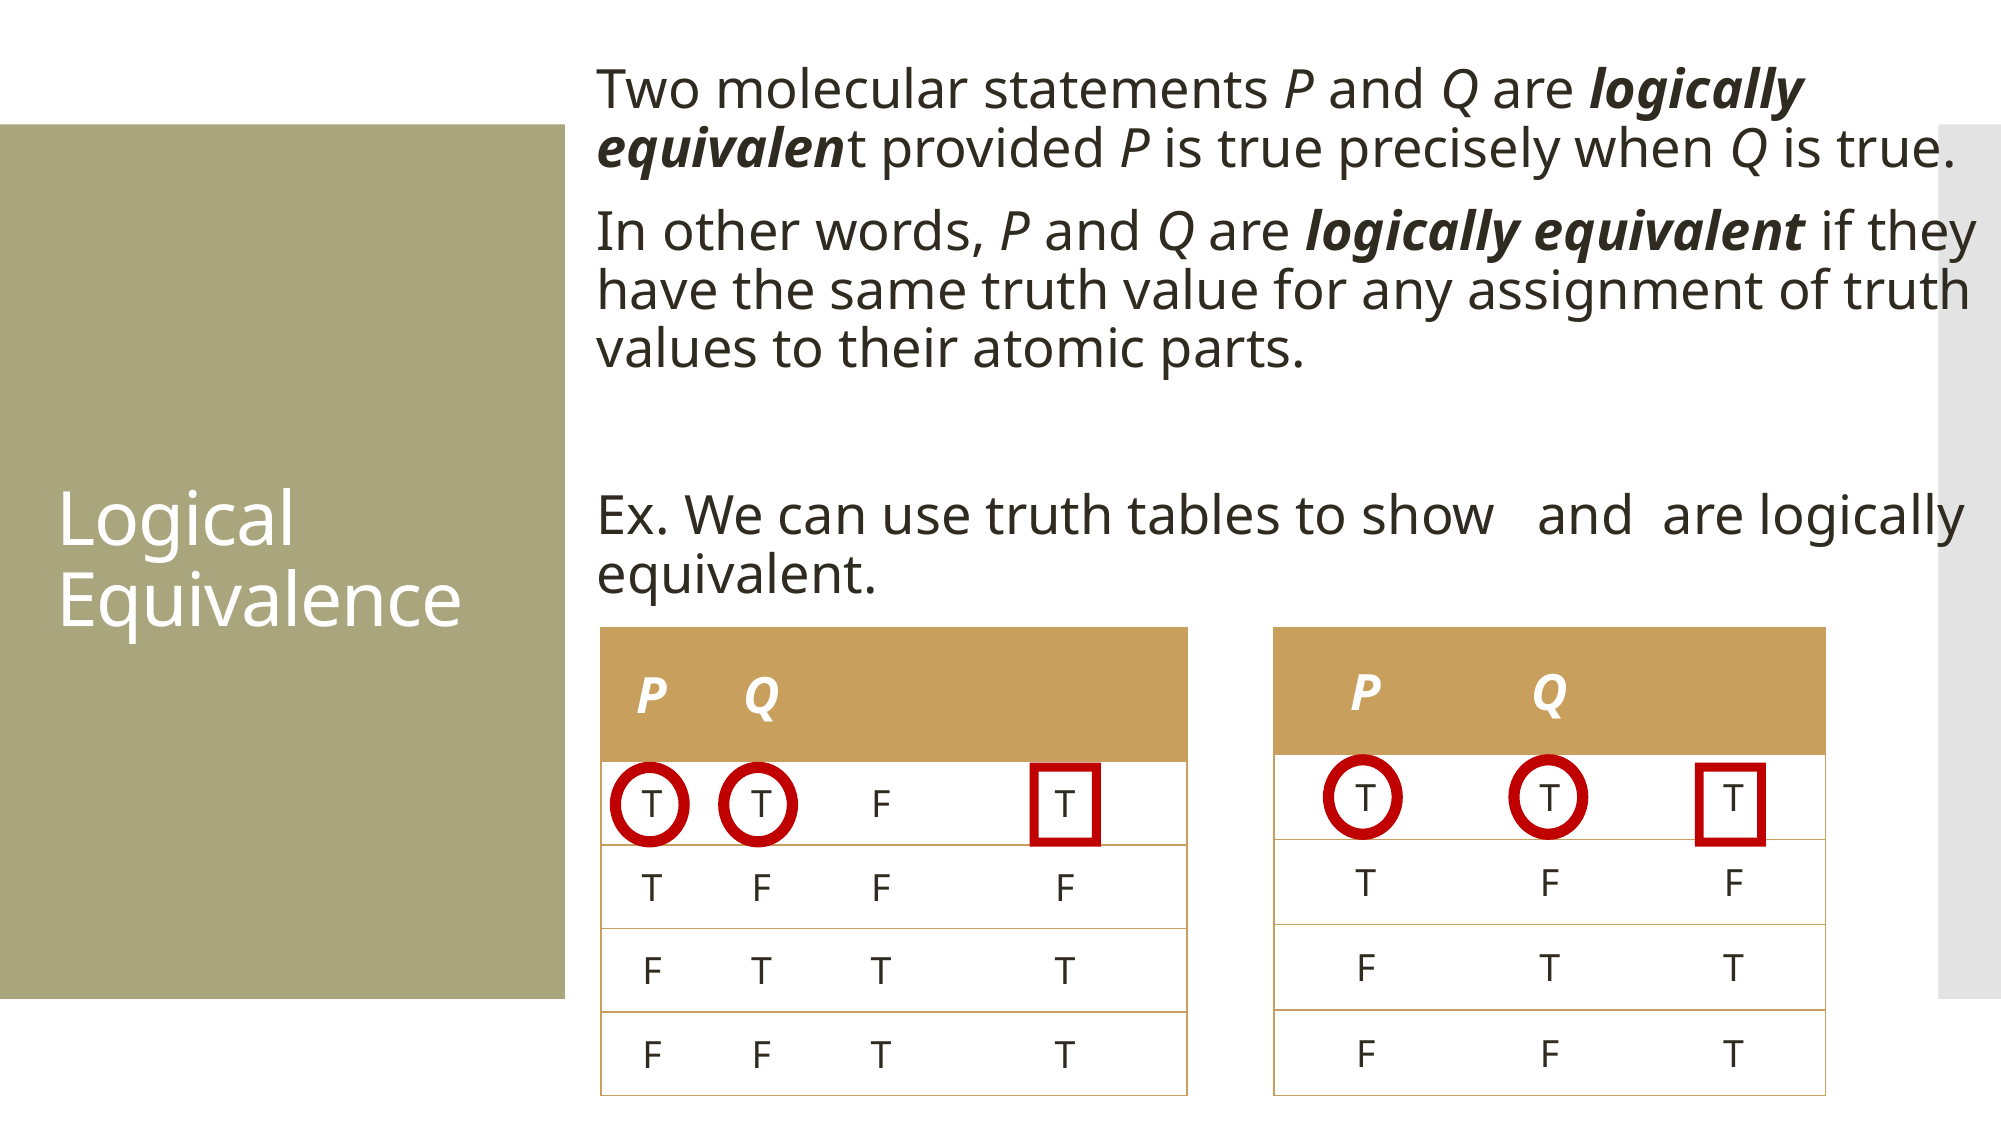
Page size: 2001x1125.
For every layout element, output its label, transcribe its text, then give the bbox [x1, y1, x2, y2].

text_box [1029, 762, 1102, 848]
text_box [1508, 754, 1589, 840]
list [556, 29, 1991, 1125]
text_box [1694, 762, 1767, 848]
text_box [609, 761, 690, 848]
title Logical Equivalence [41, 184, 532, 940]
text_box [718, 761, 799, 848]
text_box [1322, 754, 1403, 840]
